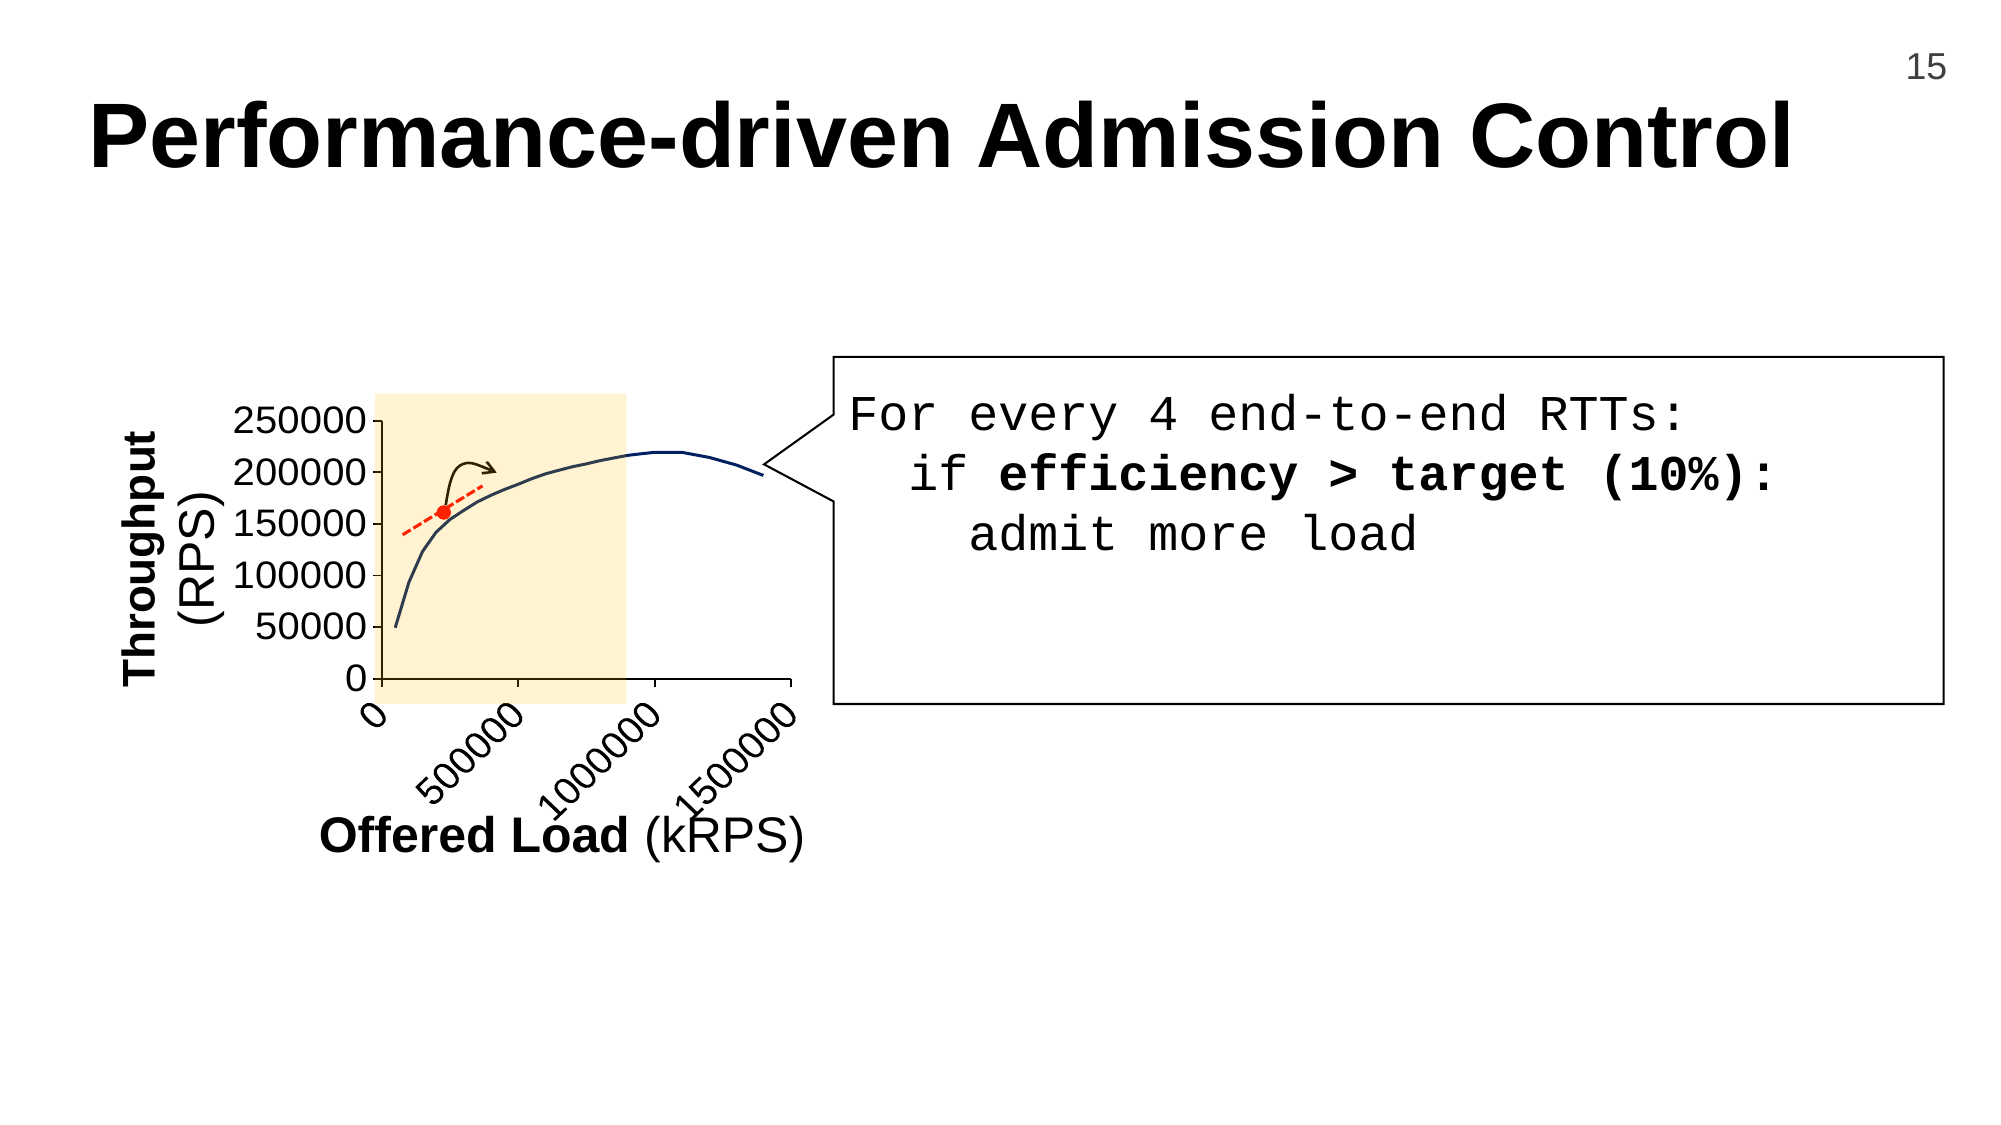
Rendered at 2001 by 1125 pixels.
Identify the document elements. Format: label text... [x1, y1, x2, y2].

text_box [402, 485, 483, 535]
text_box Offered Load (kRPS) [303, 830, 820, 870]
chart [232, 386, 864, 830]
text_box Throughput (RPS) [101, 414, 232, 704]
text_box For every 4 end-to-end RTTs: if efficiency > target (10%): admit more load else: admit less load [832, 355, 1945, 706]
title Performance-driven Admission Control [73, 59, 1936, 216]
text_box 15 [1890, 34, 1963, 95]
